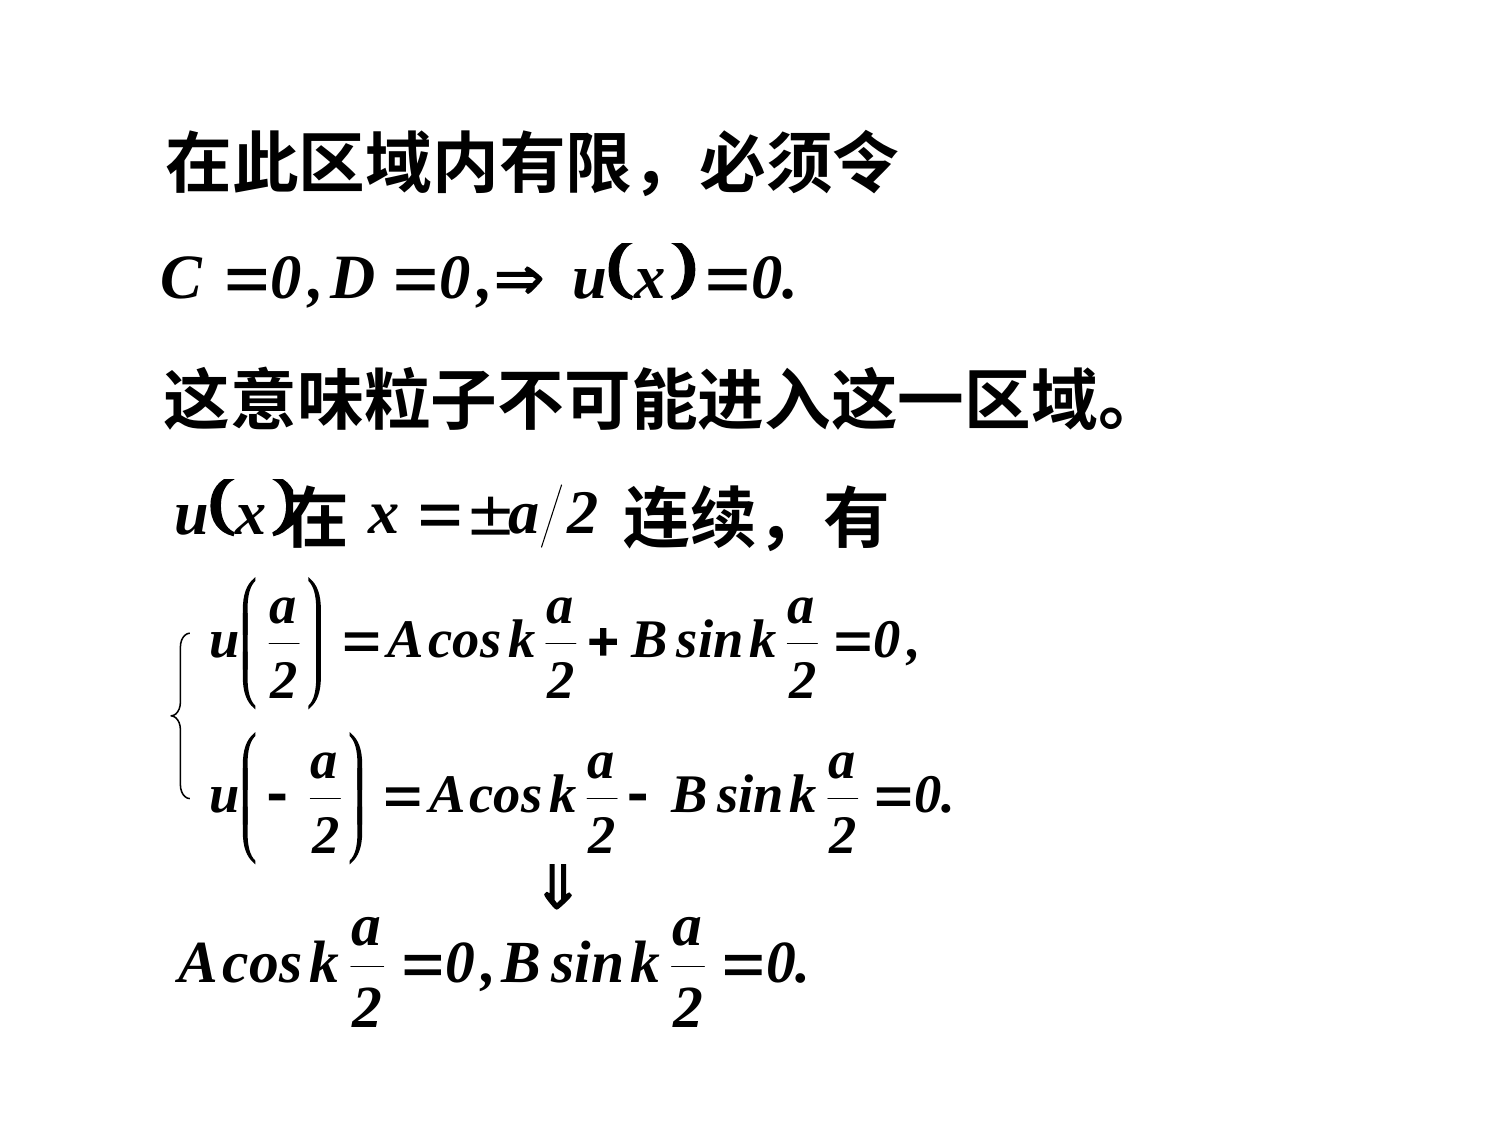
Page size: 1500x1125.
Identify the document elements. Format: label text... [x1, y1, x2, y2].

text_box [170, 892, 808, 1033]
text_box 连续，有 [608, 539, 906, 563]
text_box 连续，有 [608, 472, 906, 538]
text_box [170, 479, 294, 552]
text_box 这意味粒子不可能进入这一区域。 [149, 350, 1181, 445]
text_box 在此区域内有限，必须令 [150, 113, 930, 209]
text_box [359, 479, 604, 553]
text_box [171, 633, 190, 799]
text_box 在 [267, 472, 380, 538]
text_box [159, 243, 796, 316]
text_box 在 [267, 539, 380, 563]
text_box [206, 573, 953, 868]
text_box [537, 845, 581, 891]
